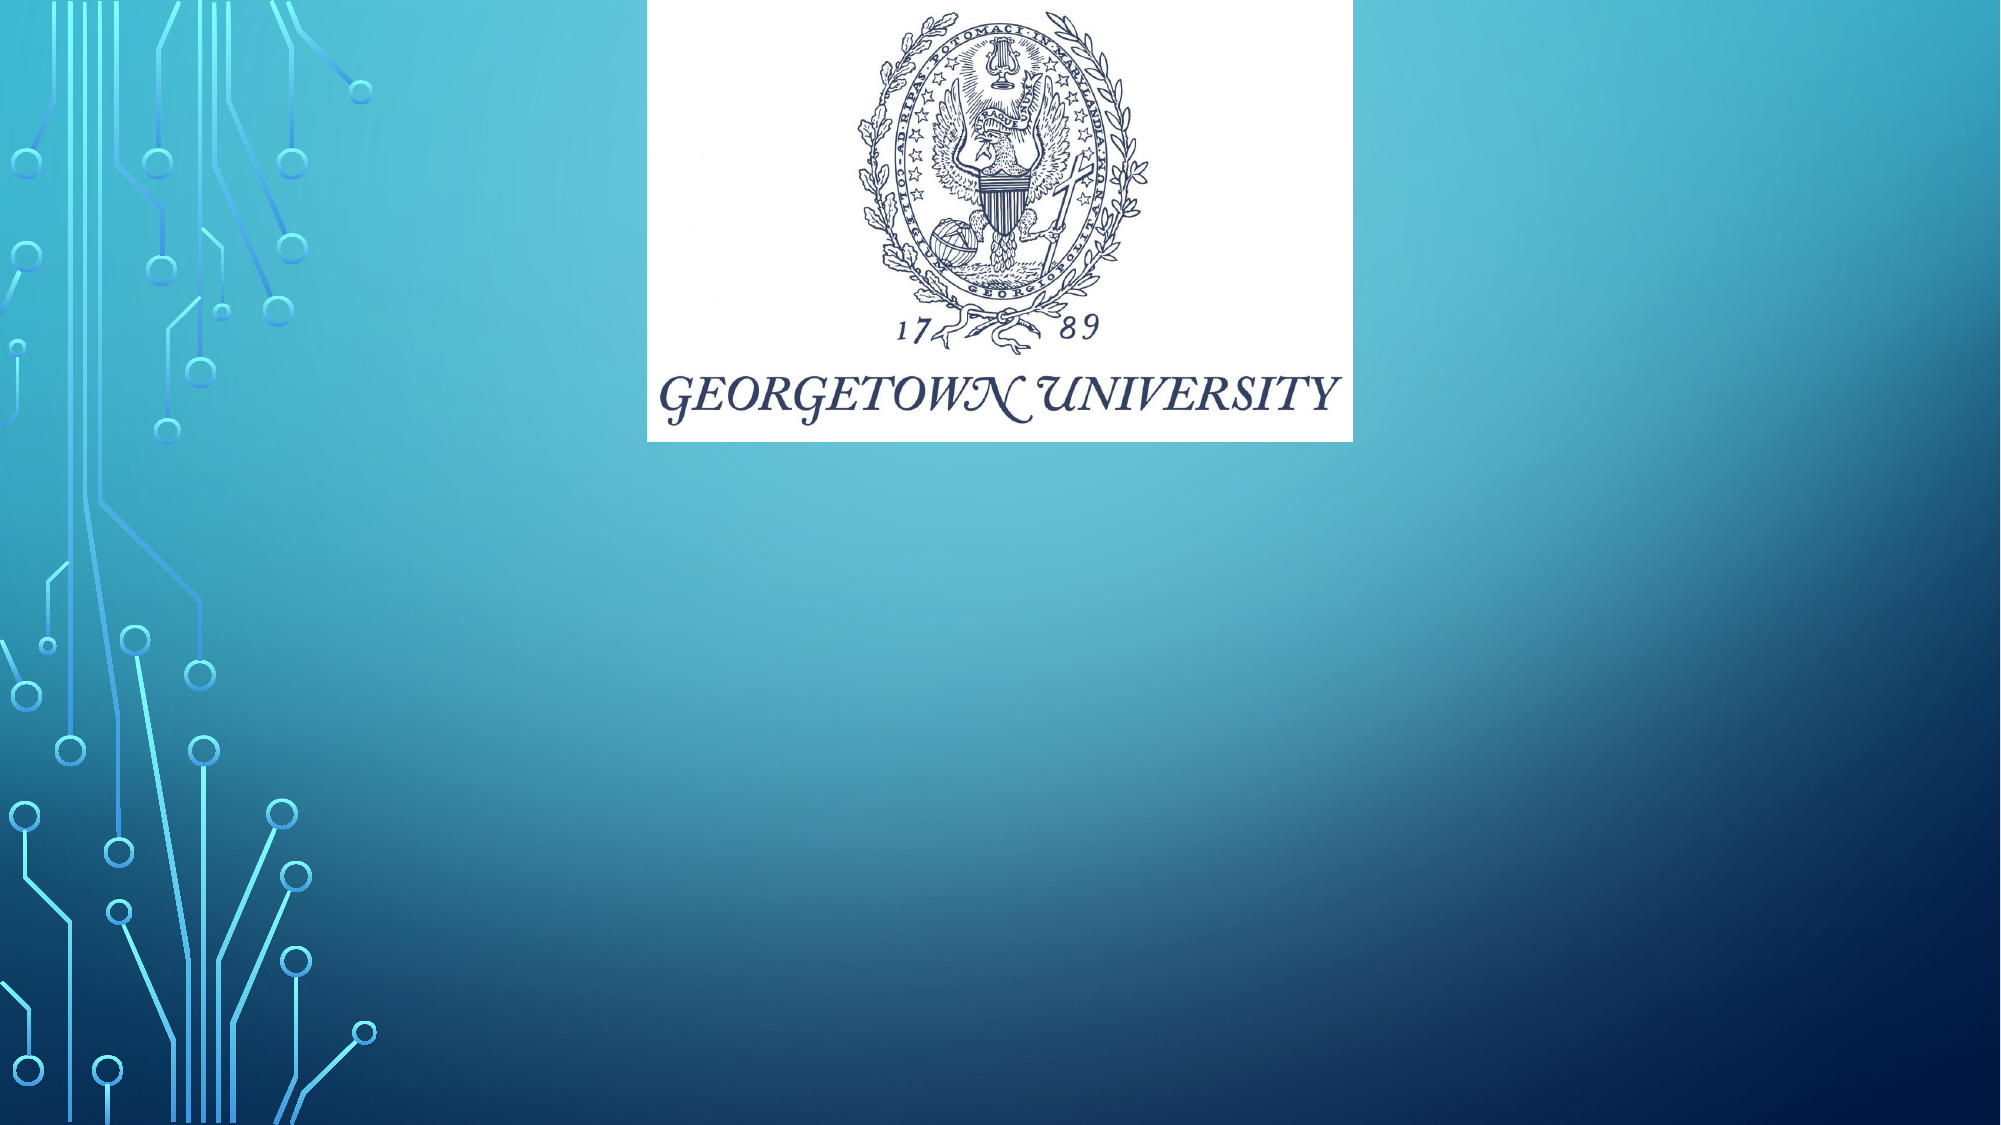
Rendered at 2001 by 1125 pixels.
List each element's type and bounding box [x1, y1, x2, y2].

picture [647, 0, 1353, 442]
